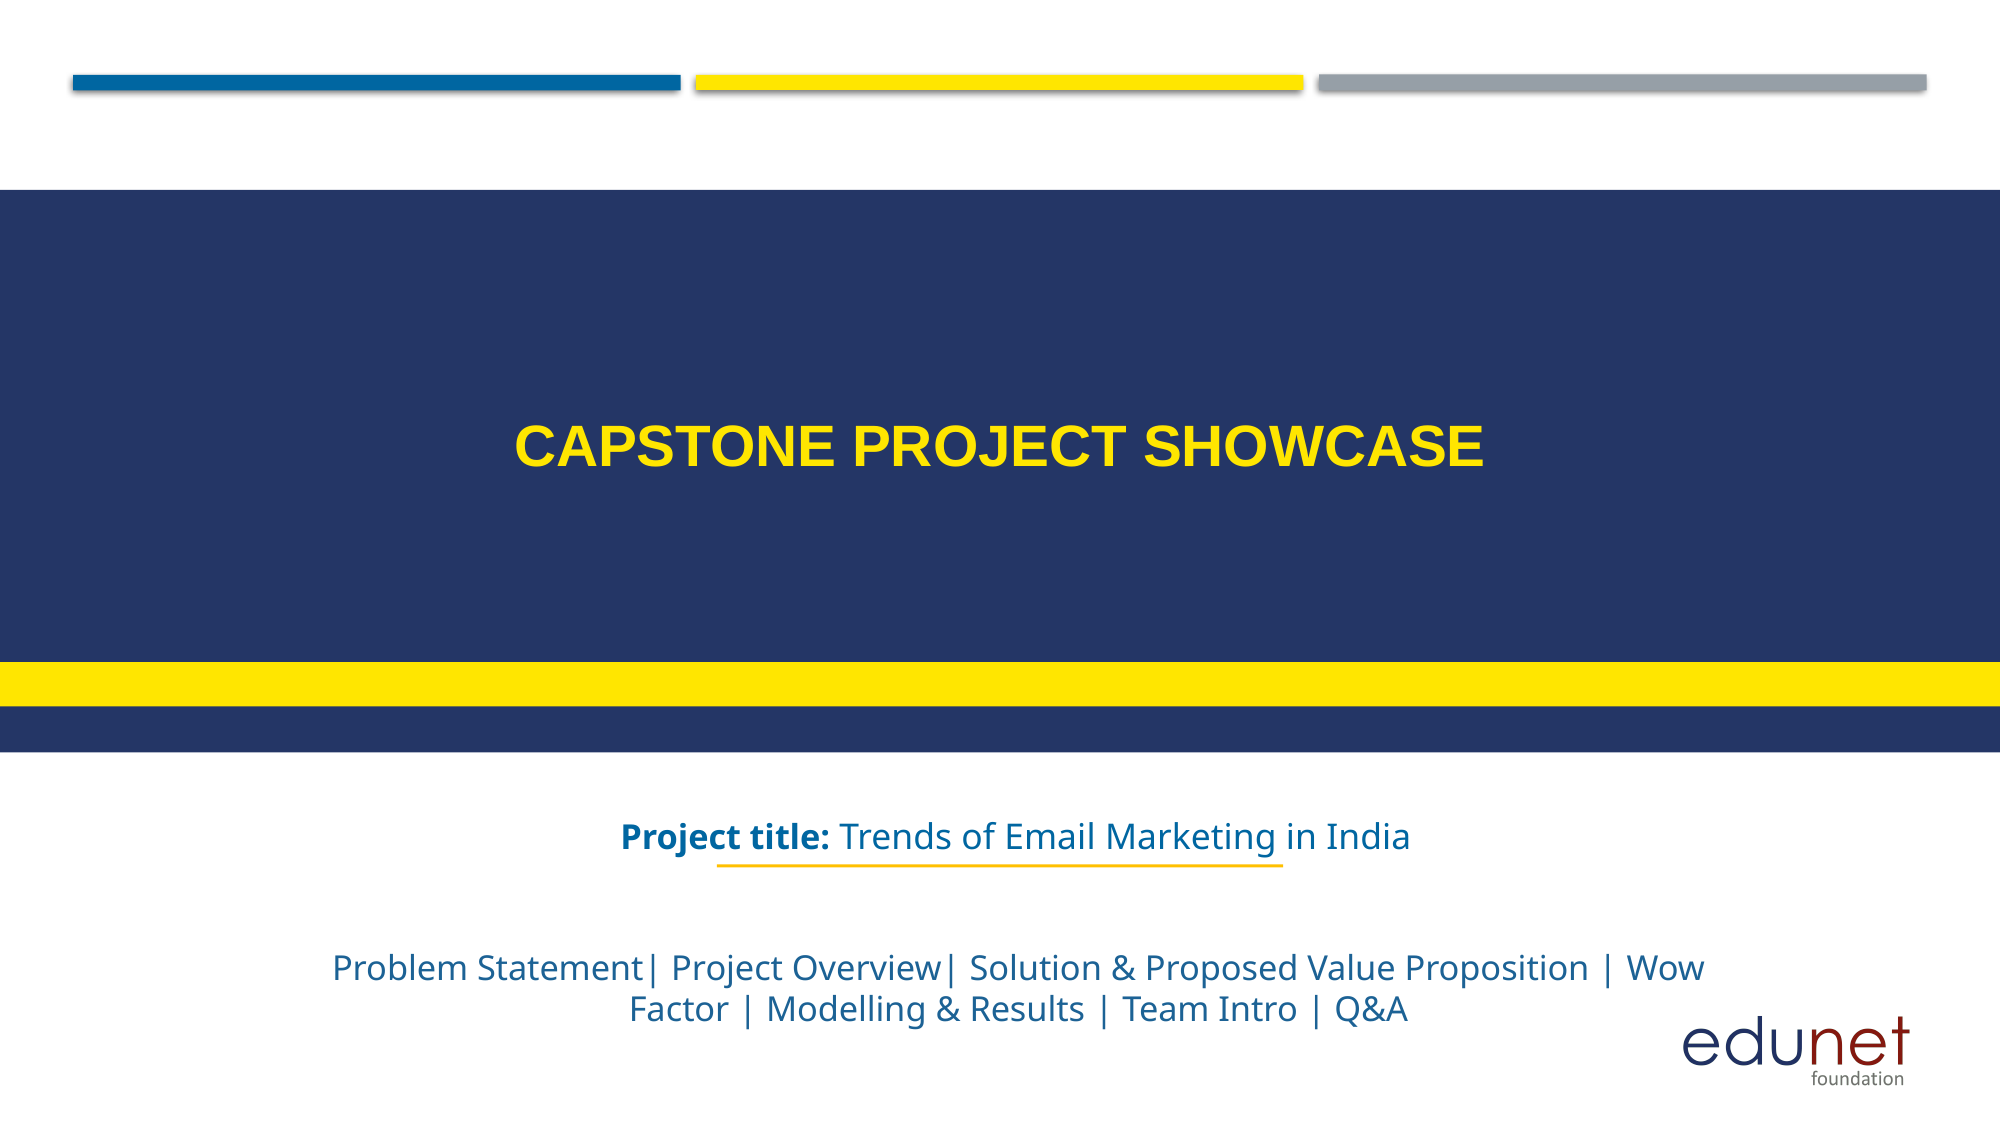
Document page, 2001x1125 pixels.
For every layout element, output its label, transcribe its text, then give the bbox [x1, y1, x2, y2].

text_box [68, 41, 406, 407]
text_box Project title: Trends of Email Marketing in India [342, 815, 1699, 858]
text_box Problem Statement| Project Overview| Solution & Proposed Value Proposition | Wow Factor | Modelling & Results | Team Intro | Q&A [329, 945, 1708, 1029]
text_box CAPSTONE PROJECT SHOWCASE [464, 396, 1536, 478]
picture [1678, 1013, 1912, 1090]
text_box [0, 188, 2000, 660]
text_box [0, 708, 2000, 754]
text_box [0, 660, 2000, 708]
